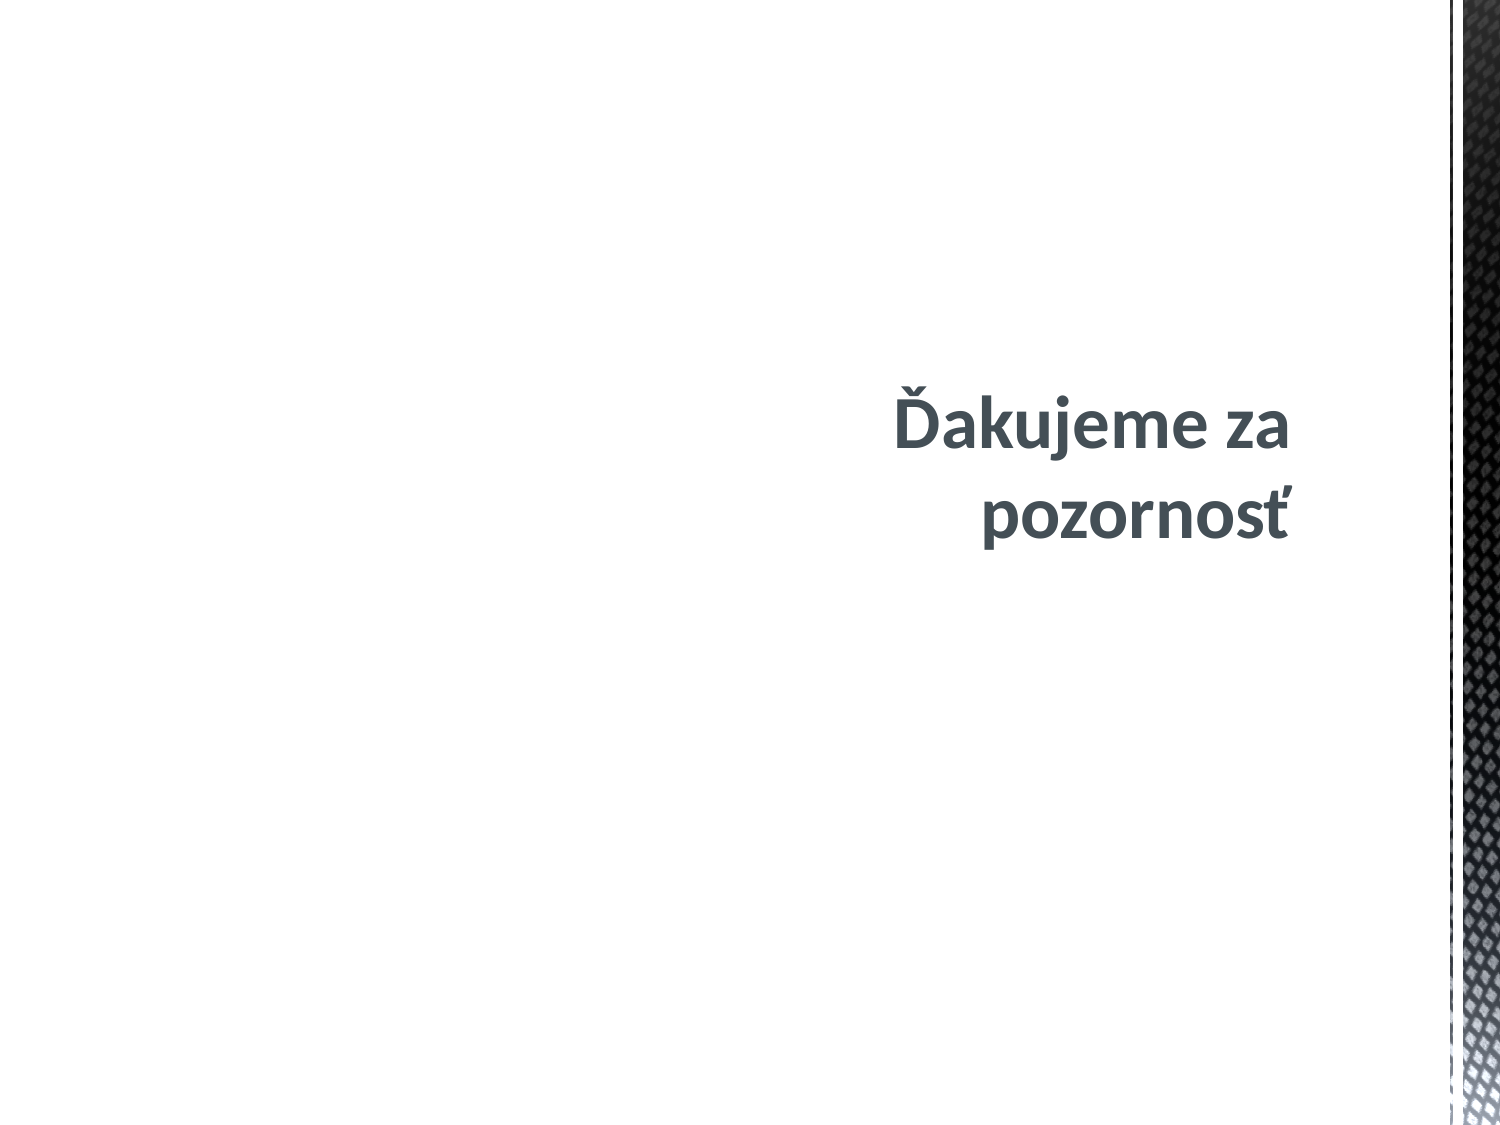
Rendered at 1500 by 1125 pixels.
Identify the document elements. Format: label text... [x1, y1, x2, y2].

picture [1447, 0, 1500, 1125]
title Ďakujeme za pozornosť [844, 137, 1307, 791]
